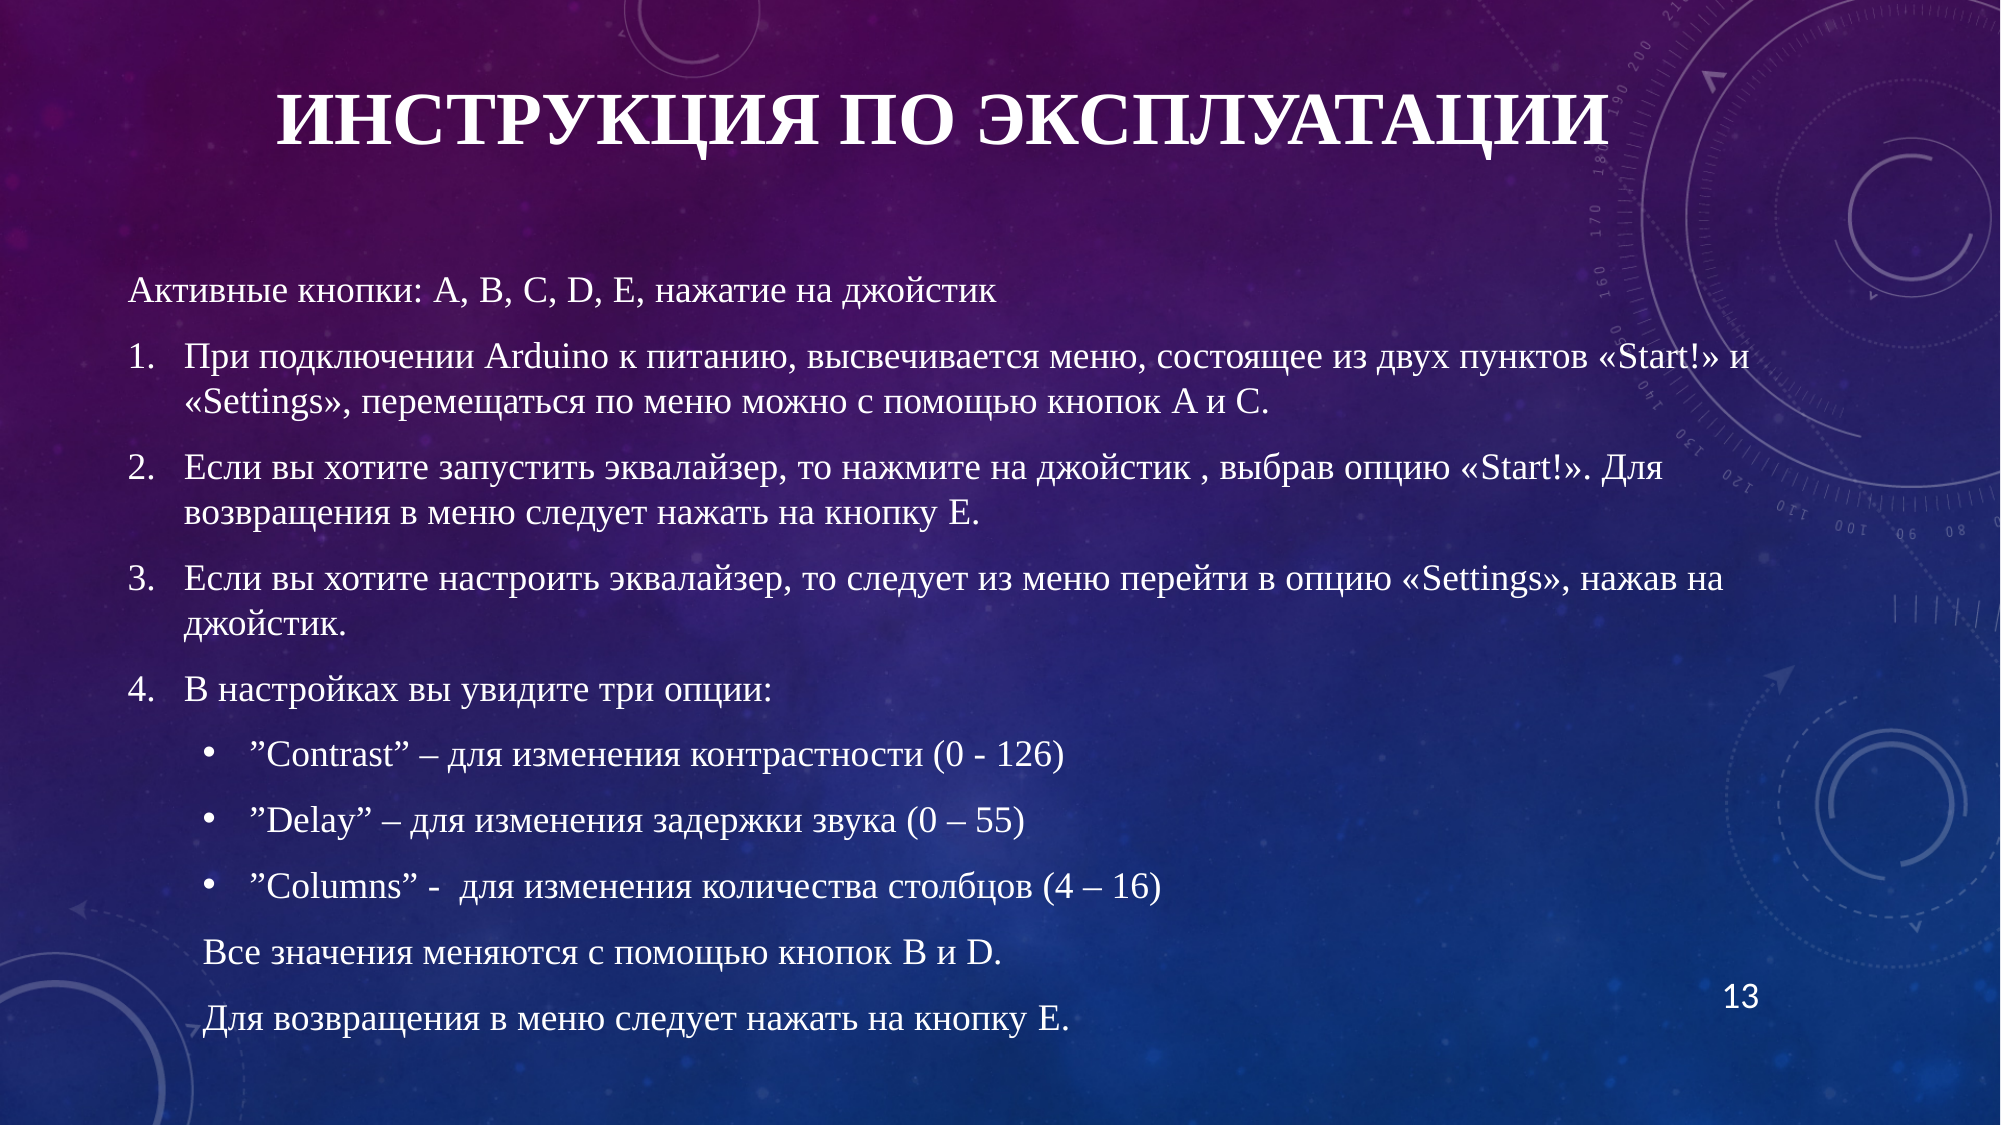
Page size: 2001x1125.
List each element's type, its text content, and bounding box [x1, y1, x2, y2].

title Инструкция по эксплуатации [112, 45, 1775, 257]
list Активные кнопки: A, B, C, D, E, нажатие на джойстик При подключении Arduino к питанию, высвечивается меню, состоящее из двух пунктов «Start!» и «Settings», перемещаться по меню можно с помощью кнопок A и C. Если вы хотите запустить эквалайзер, то нажмите на джойстик , выбрав опцию «Start!». Для возвращения в меню следует нажать на кнопку E. Если вы хотите настроить эквалайзер, то следует из меню перейти в опцию «Settings», нажав на джойстик. В настройках вы увидите три опции: ”Contrast” – для изменения контрастности (0 - 126) ”Delay” – для изменения задержки звука (0 – 55) ”Columns” - для изменения количества столбцов (4 – 16) Все значения меняются с помощью кнопок B и D. Для возвращения в меню следует нажать на кнопку E. [112, 257, 1775, 1055]
slide_number 13 [1684, 963, 1775, 1025]
picture [0, 0, 2001, 1125]
